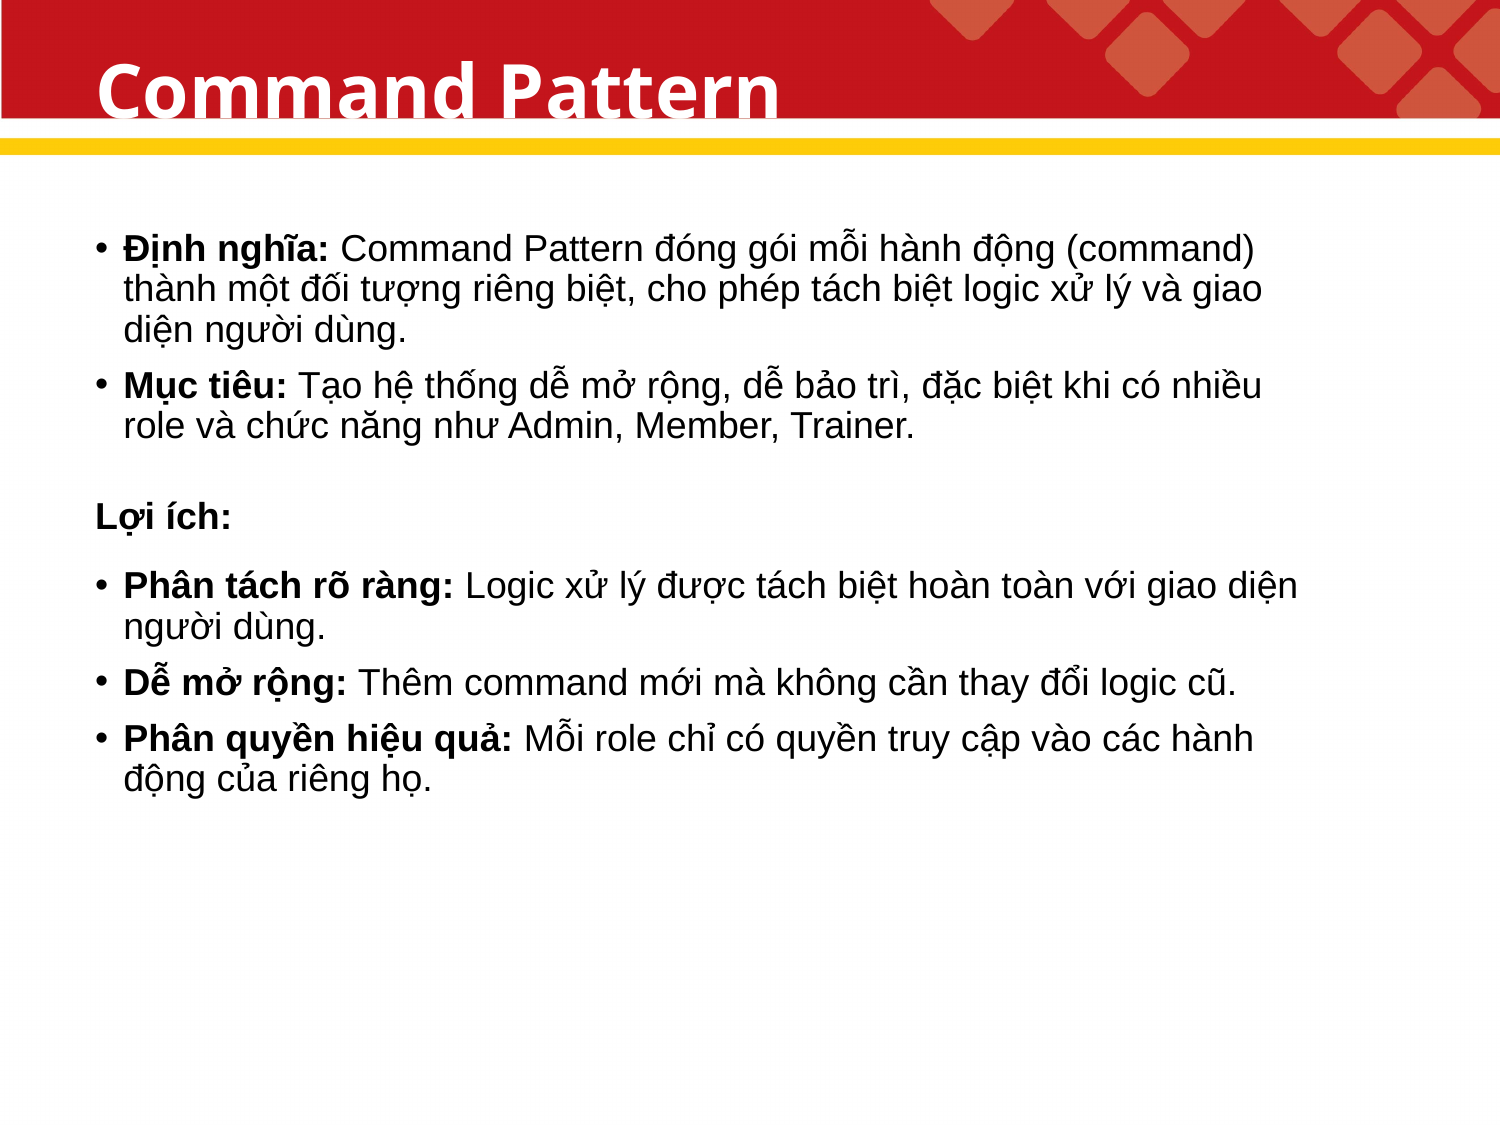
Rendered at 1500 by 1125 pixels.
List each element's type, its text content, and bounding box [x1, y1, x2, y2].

picture [0, 0, 1500, 1125]
title Command Pattern [80, 0, 1397, 204]
list Định nghĩa: Command Pattern đóng gói mỗi hành động (command) thành một đối tượng riêng biệt, cho phép tách biệt logic xử lý và giao diện người dùng. Mục tiêu: Tạo hệ thống dễ mở rộng, dễ bảo trì, đặc biệt khi có nhiều role và chức năng như Admin, Member, Trainer. Lợi ích: Phân tách rõ ràng: Logic xử lý được tách biệt hoàn toàn với giao diện người dùng. Dễ mở rộng: Thêm command mới mà không cần thay đổi logic cũ. Phân quyền hiệu quả: Mỗi role chỉ có quyền truy cập vào các hành động của riêng họ. [80, 188, 1348, 841]
